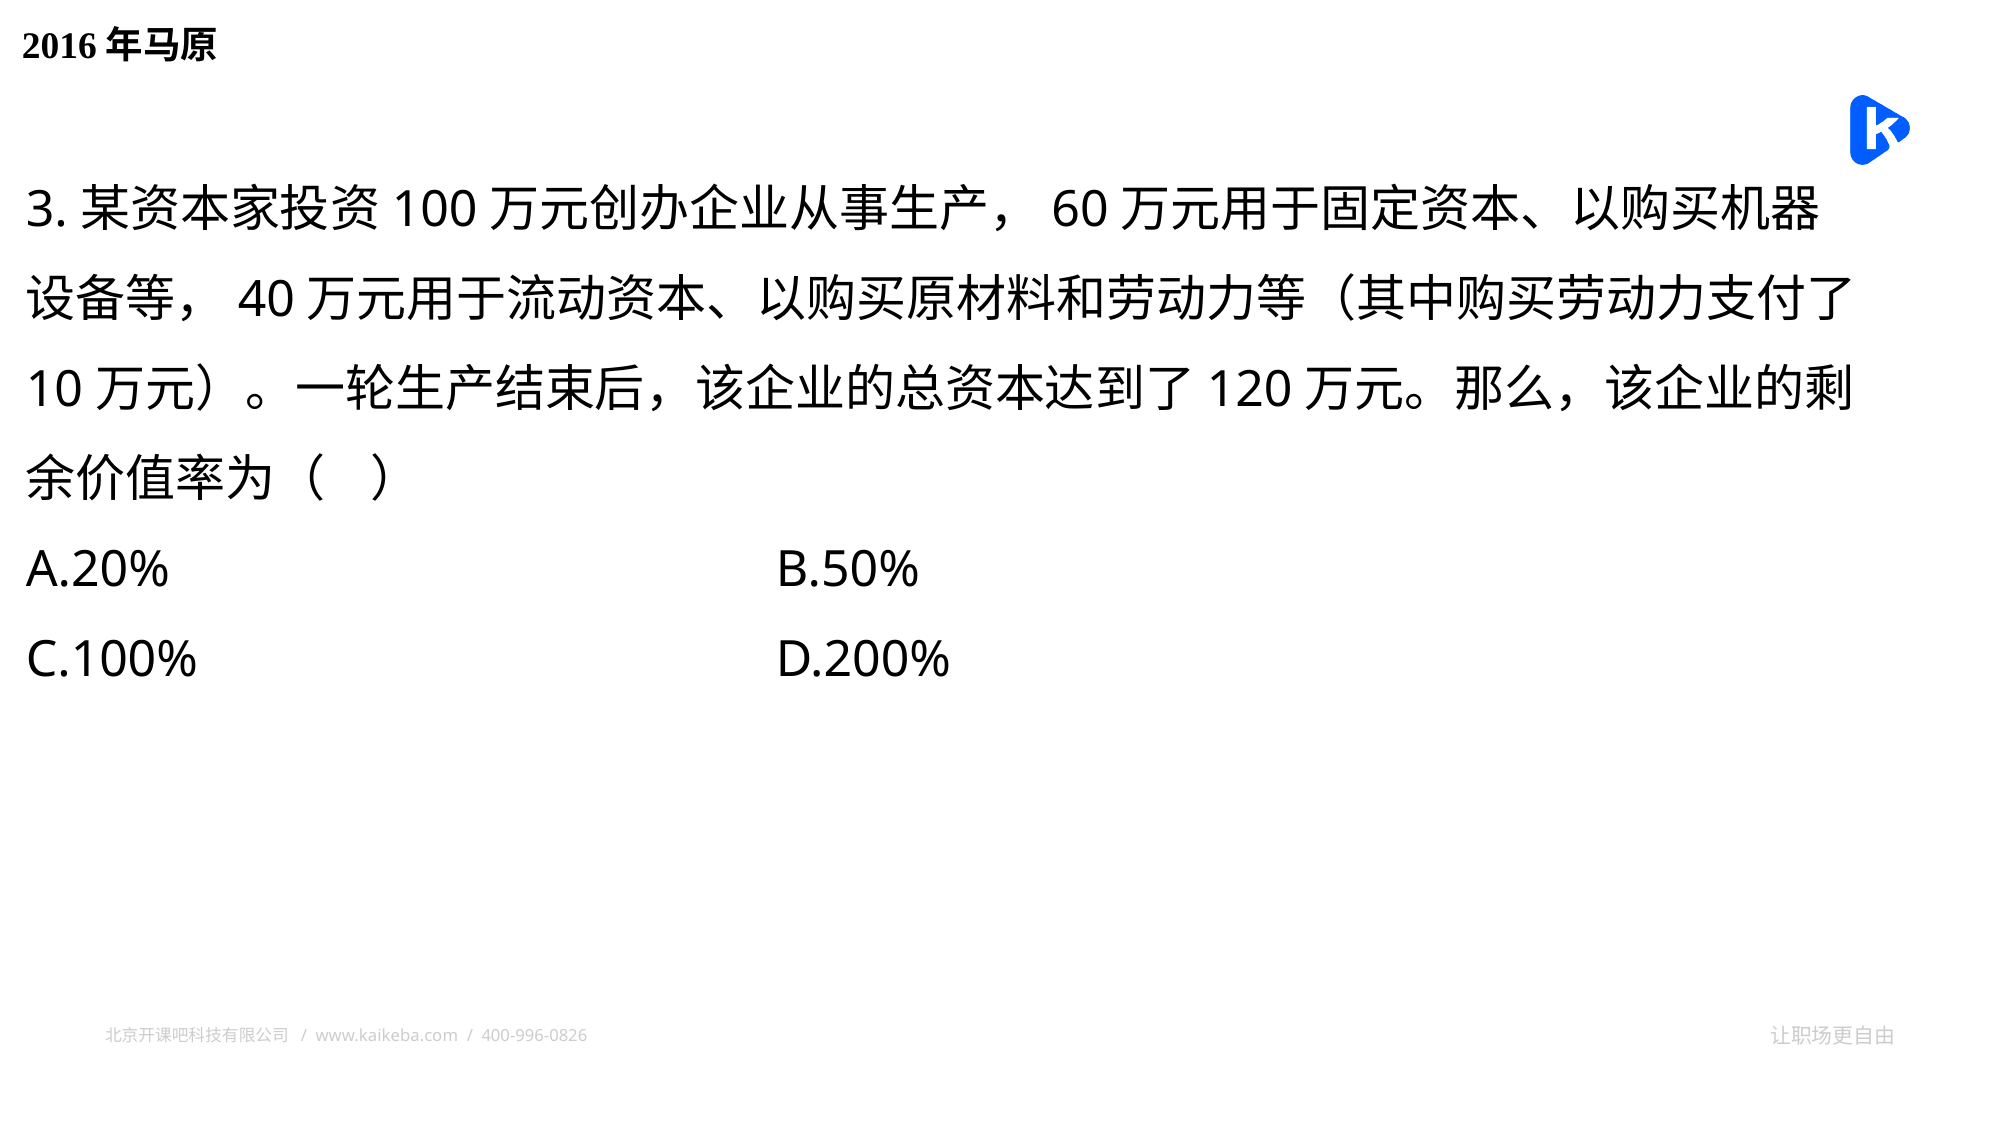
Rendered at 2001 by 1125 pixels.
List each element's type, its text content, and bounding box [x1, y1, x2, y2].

text_box 2016年马原 [7, 13, 234, 74]
picture [1850, 95, 1910, 165]
text_box 3.某资本家投资100万元创办企业从事生产，60万元用于固定资本、以购买机器设备等，40万元用于流动资本、以购买原材料和劳动力等（其中购买劳动力支付了10万元）。一轮生产结束后，该企业的总资本达到了120万元。那么，该企业的剩余价值率为（ ） A.20% B.50% C.100% D.200% [11, 138, 1883, 694]
